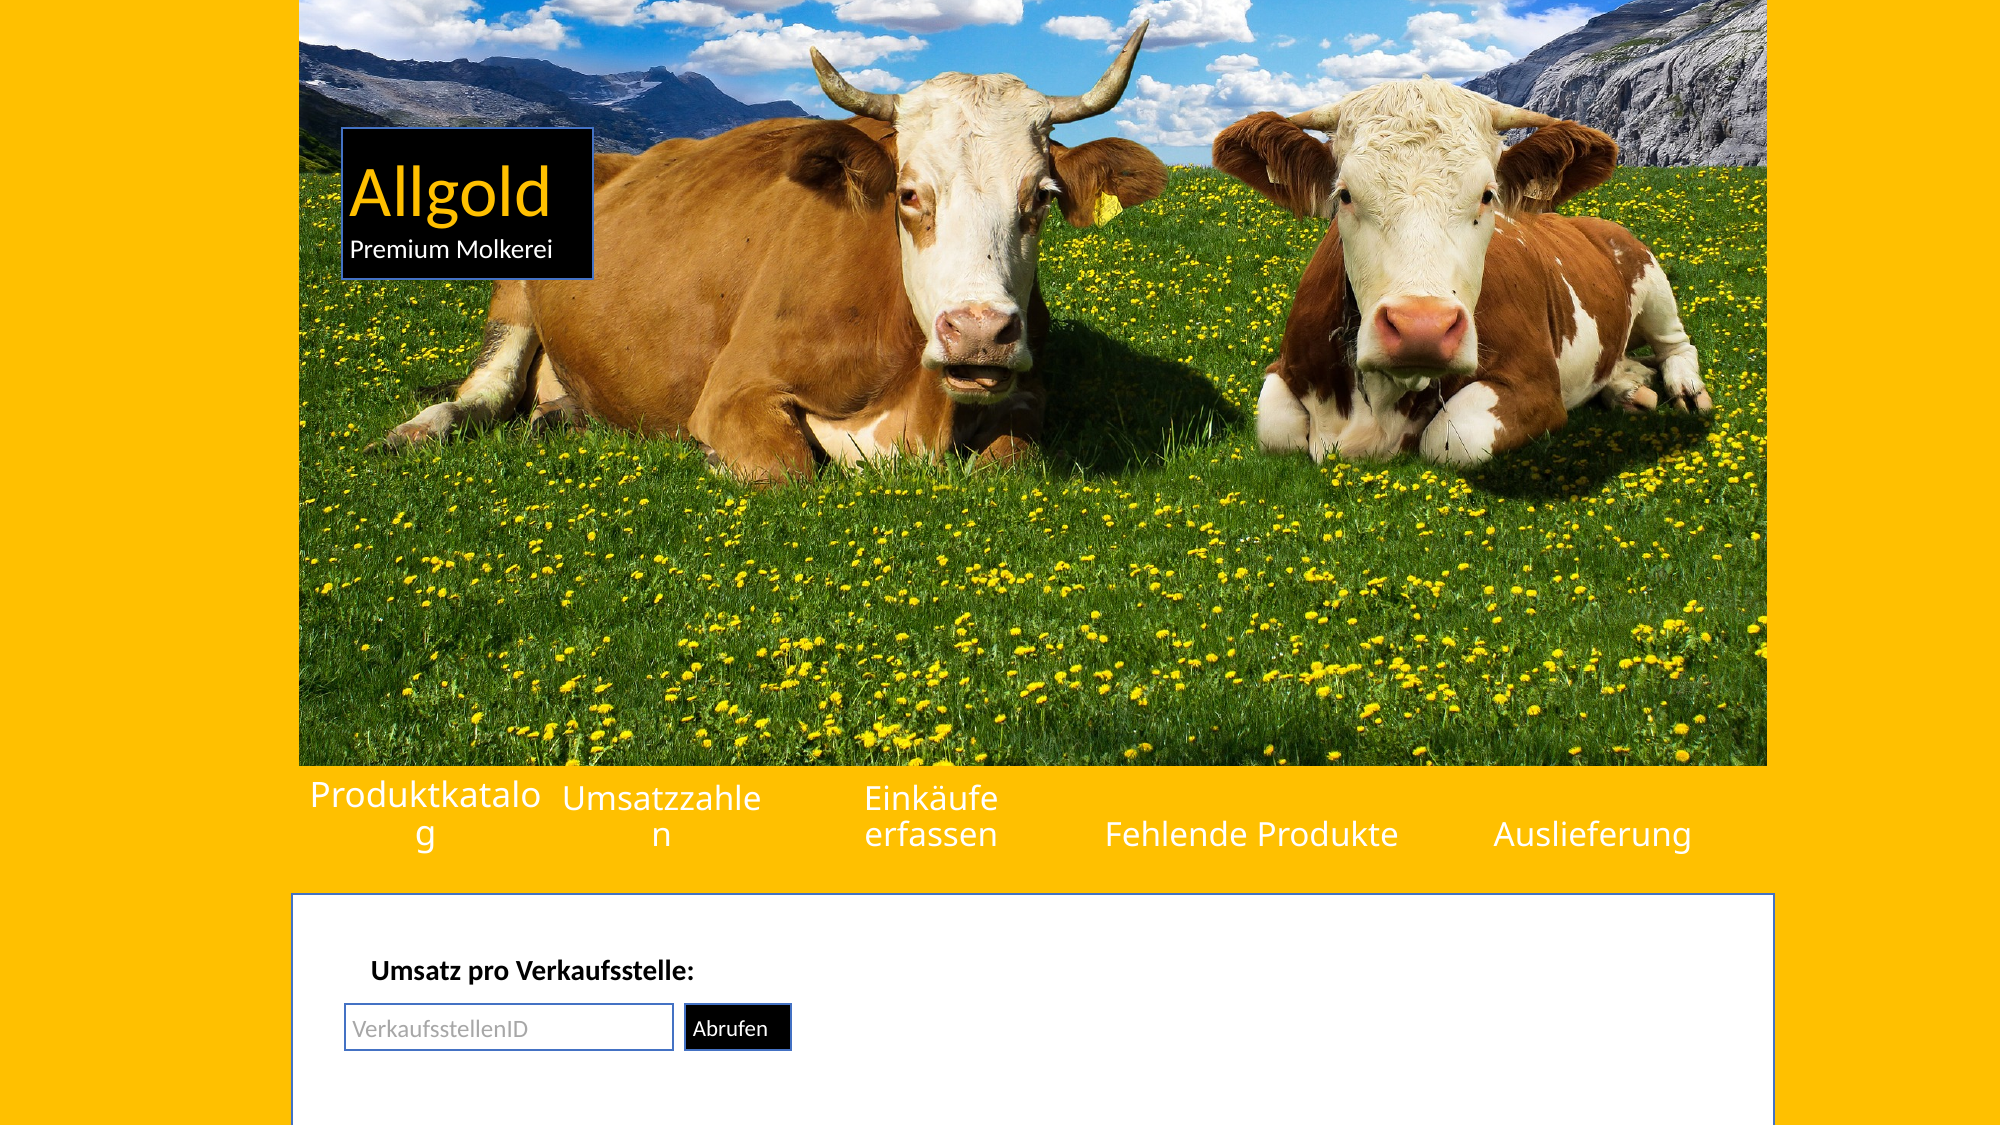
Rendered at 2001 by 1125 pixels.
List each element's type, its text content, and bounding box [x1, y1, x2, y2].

title Produktkatalog [298, 768, 553, 862]
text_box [547, 768, 1759, 861]
text_box Abrufen [685, 1004, 792, 1051]
text_box Umsatz pro Verkaufsstelle: [363, 943, 703, 994]
text_box VerkaufsstellenID [344, 1004, 674, 1051]
text_box [291, 893, 1775, 1125]
picture [298, 0, 1767, 766]
